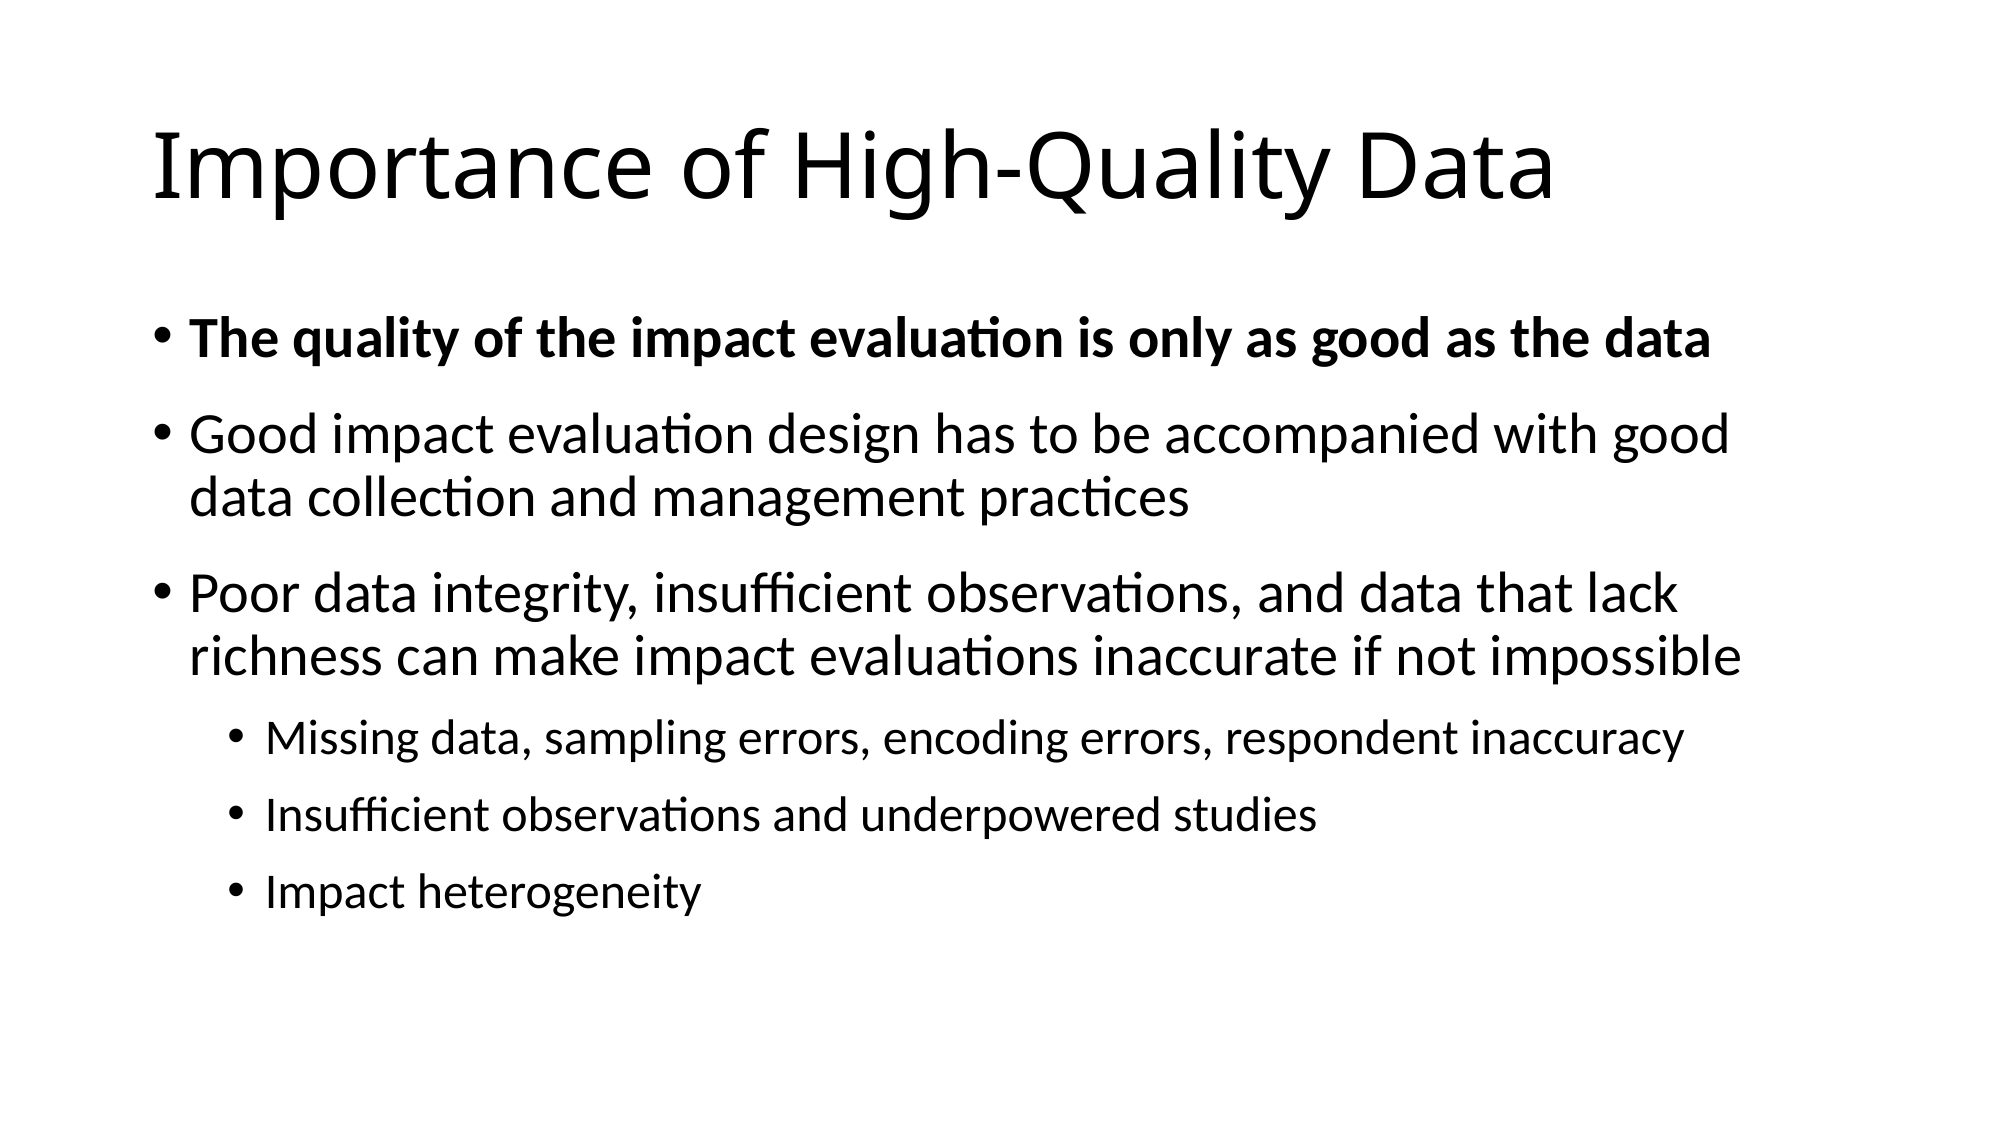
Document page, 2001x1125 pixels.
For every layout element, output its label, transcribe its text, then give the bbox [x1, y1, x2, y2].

title Importance of High-Quality Data [137, 59, 1863, 278]
list The quality of the impact evaluation is only as good as the data Good impact evaluation design has to be accompanied with good data collection and management practices Poor data integrity, insufficient observations, and data that lack richness can make impact evaluations inaccurate if not impossible Missing data, sampling errors, encoding errors, respondent inaccuracy Insufficient observations and underpowered studies Impact heterogeneity [137, 299, 1863, 1014]
